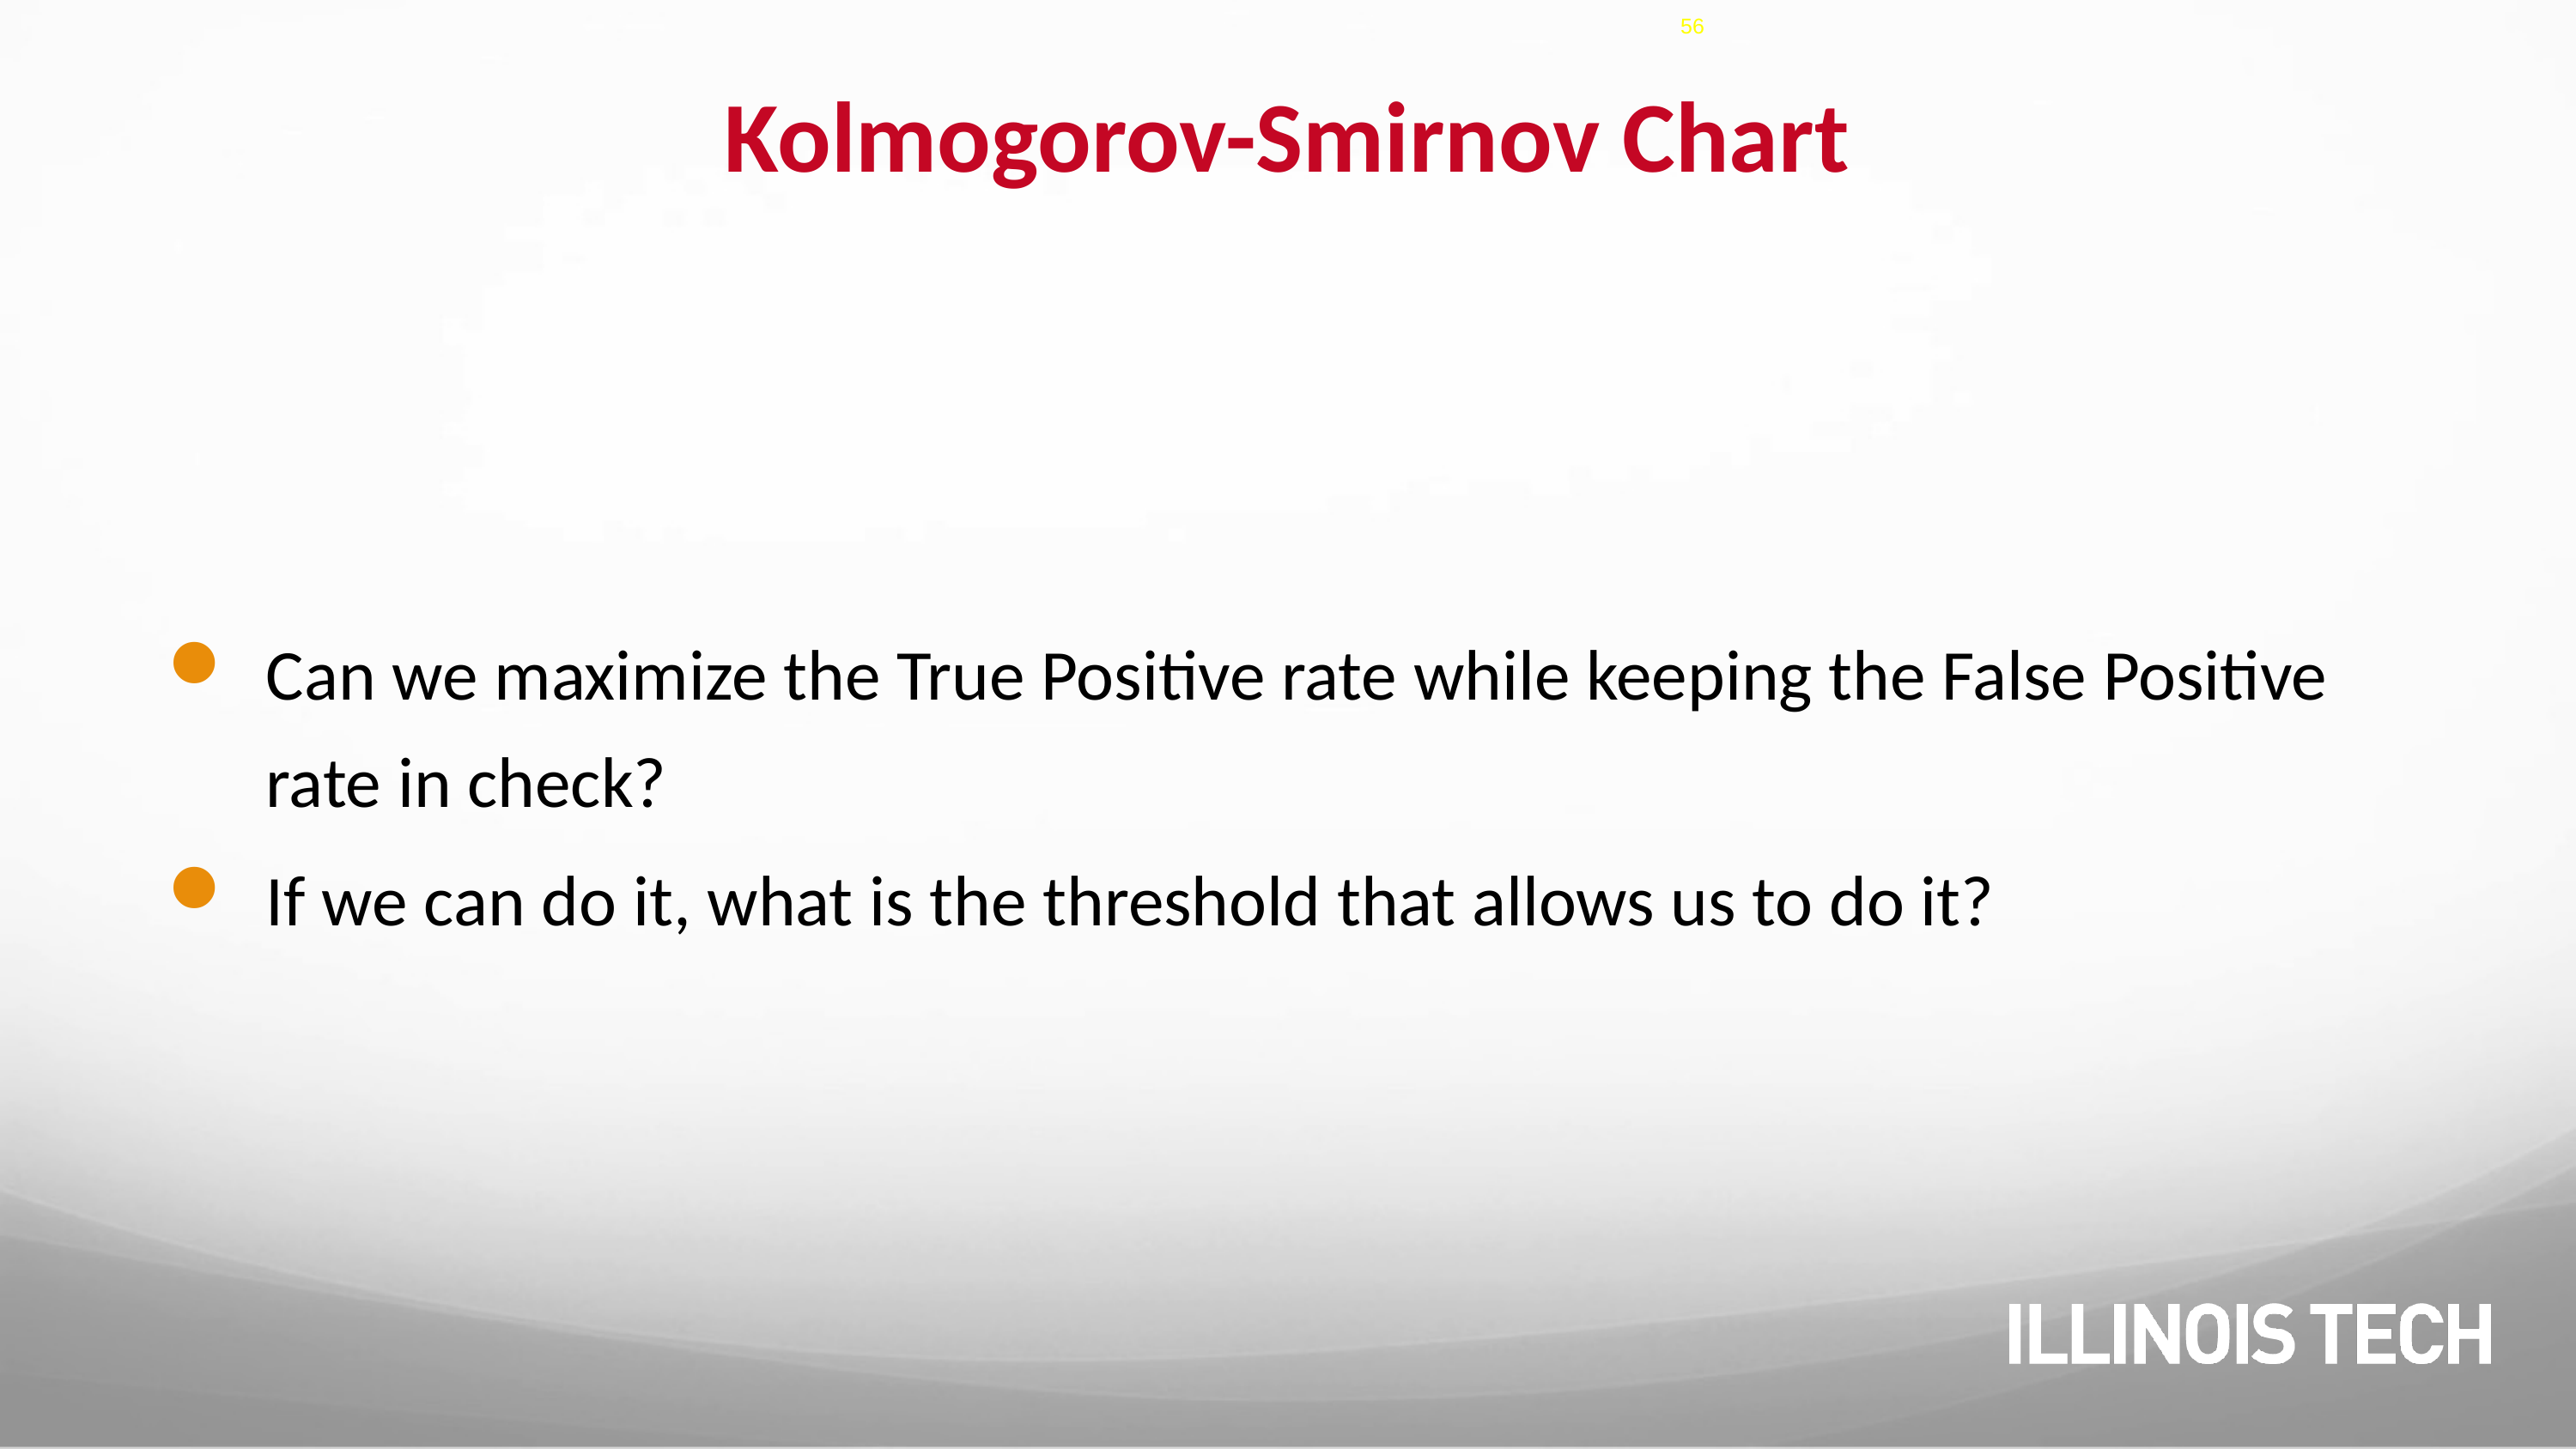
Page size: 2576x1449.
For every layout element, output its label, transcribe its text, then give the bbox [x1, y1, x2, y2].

slide_number 56 [1331, 0, 1717, 52]
title Kolmogorov-Smirnov Chart [155, 22, 2421, 241]
list Can we maximize the True Positive rate while keeping the False Positive rate in check? If we can do it, what is the threshold that allows us to do it? [155, 288, 2421, 1259]
picture [0, 0, 2576, 1449]
